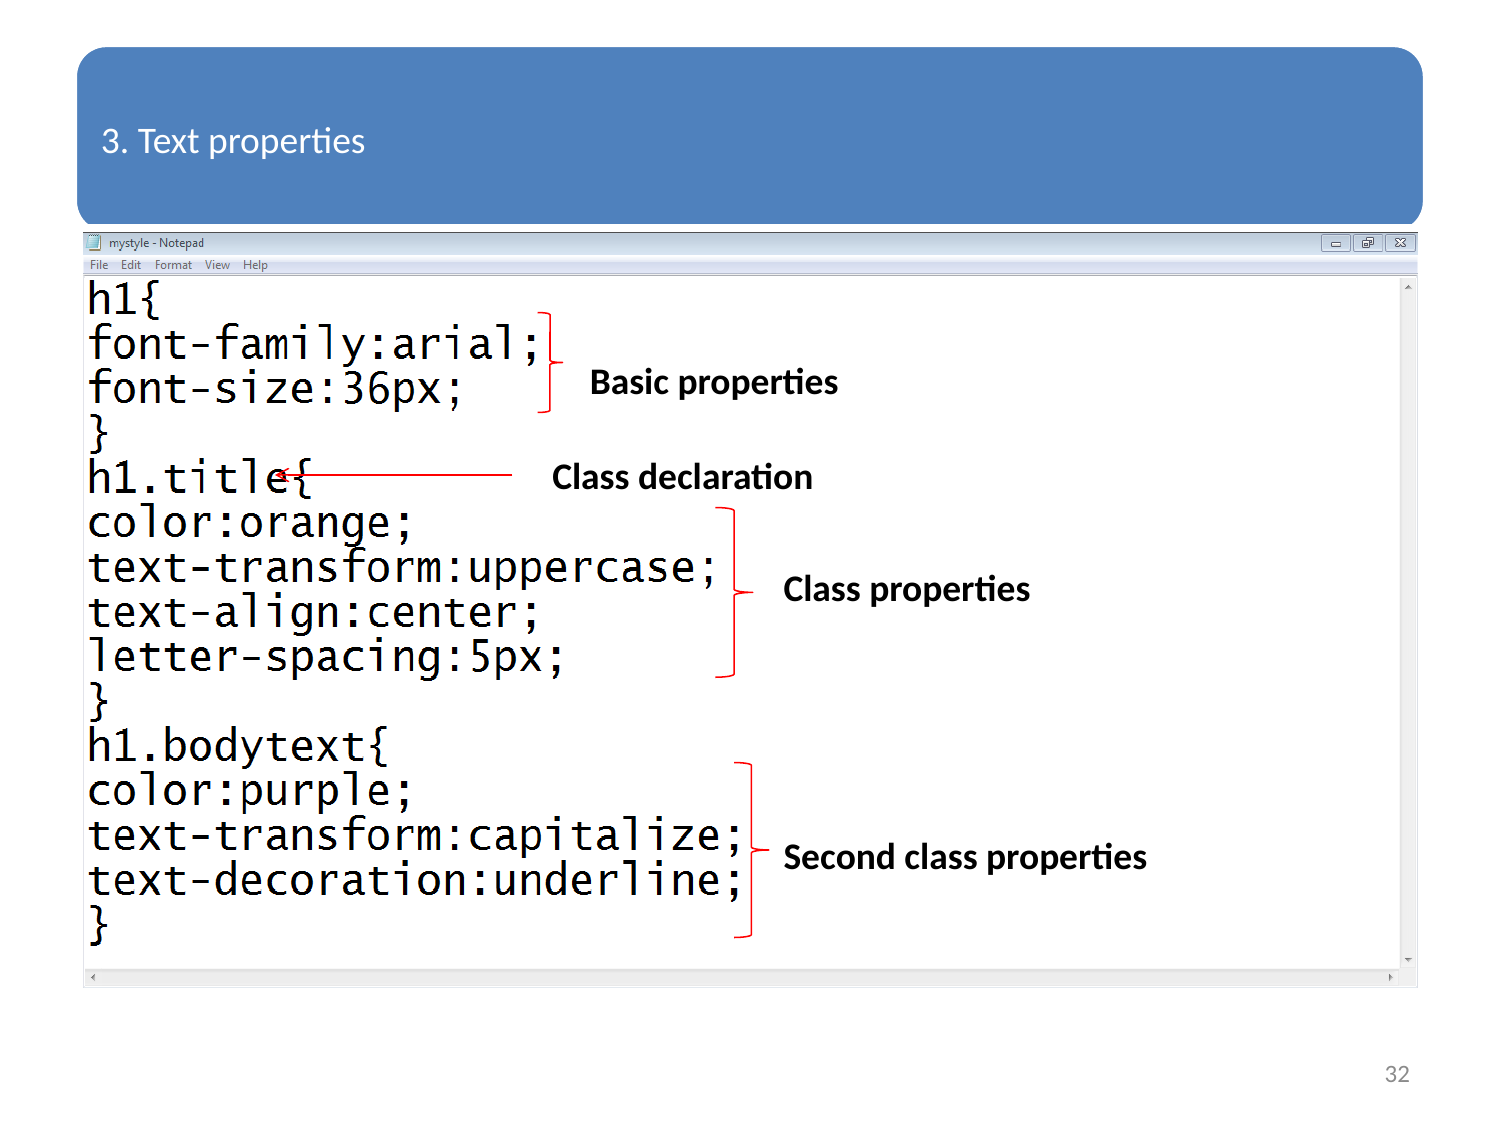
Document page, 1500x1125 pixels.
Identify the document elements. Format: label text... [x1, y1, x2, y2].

slide_number 32 [1074, 1042, 1425, 1103]
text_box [74, 44, 1426, 224]
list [74, 224, 1426, 998]
